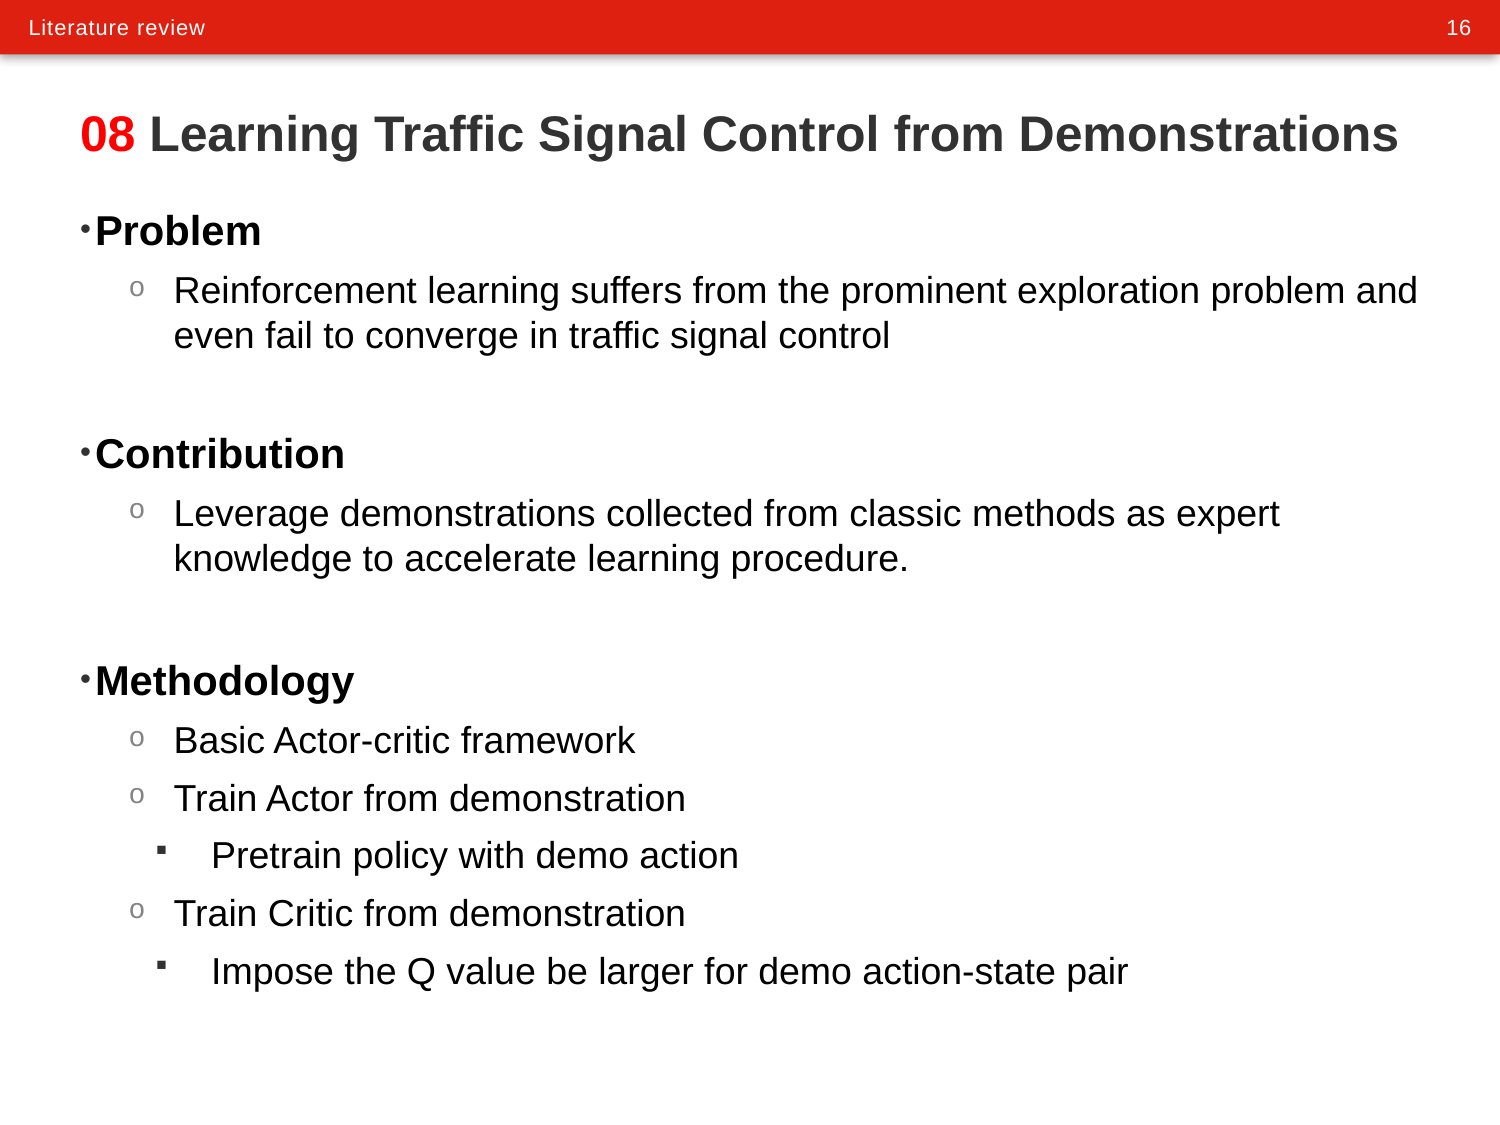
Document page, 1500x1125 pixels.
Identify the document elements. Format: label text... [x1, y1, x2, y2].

list Problem Reinforcement learning suffers from the prominent exploration problem and even fail to converge in traffic signal control Contribution Leverage demonstrations collected from classic methods as expert knowledge to accelerate learning procedure. Methodology Basic Actor-critic framework Train Actor from demonstration Pretrain policy with demo action Train Critic from demonstration Impose the Q value be larger for demo action-state pair [64, 196, 1436, 1071]
title 08 Learning Traffic Signal Control from Demonstrations [64, 83, 1436, 180]
